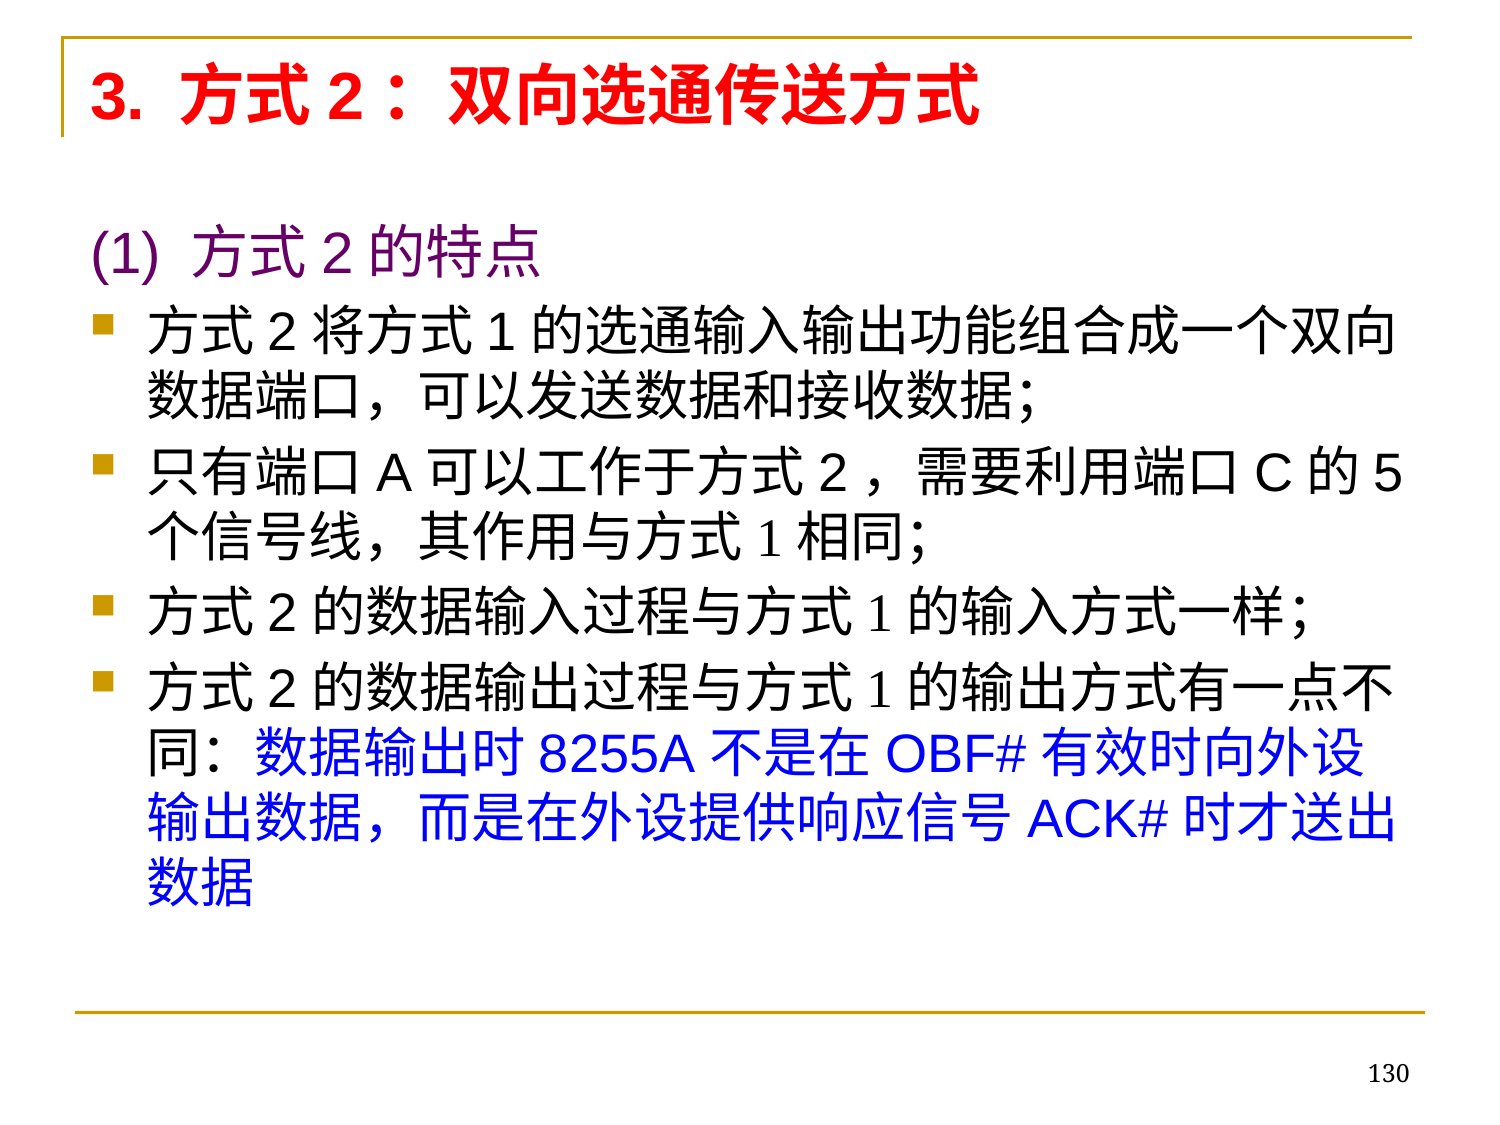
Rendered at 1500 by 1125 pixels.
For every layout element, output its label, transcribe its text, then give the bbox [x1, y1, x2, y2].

list (1) 方式2的特点 方式2将方式1的选通输入输出功能组合成一个双向数据端口，可以发送数据和接收数据； 只有端口A可以工作于方式2，需要利用端口C的5个信号线，其作用与方式1相同； 方式2的数据输入过程与方式1的输入方式一样； 方式2的数据输出过程与方式1的输出方式有一点不同：数据输出时8255A不是在OBF#有效时向外设输出数据，而是在外设提供响应信号ACK#时才送出数据 [75, 208, 1425, 1018]
slide_number 130 [1074, 1024, 1425, 1100]
title 3. 方式2：双向选通传送方式 [75, 45, 1425, 173]
